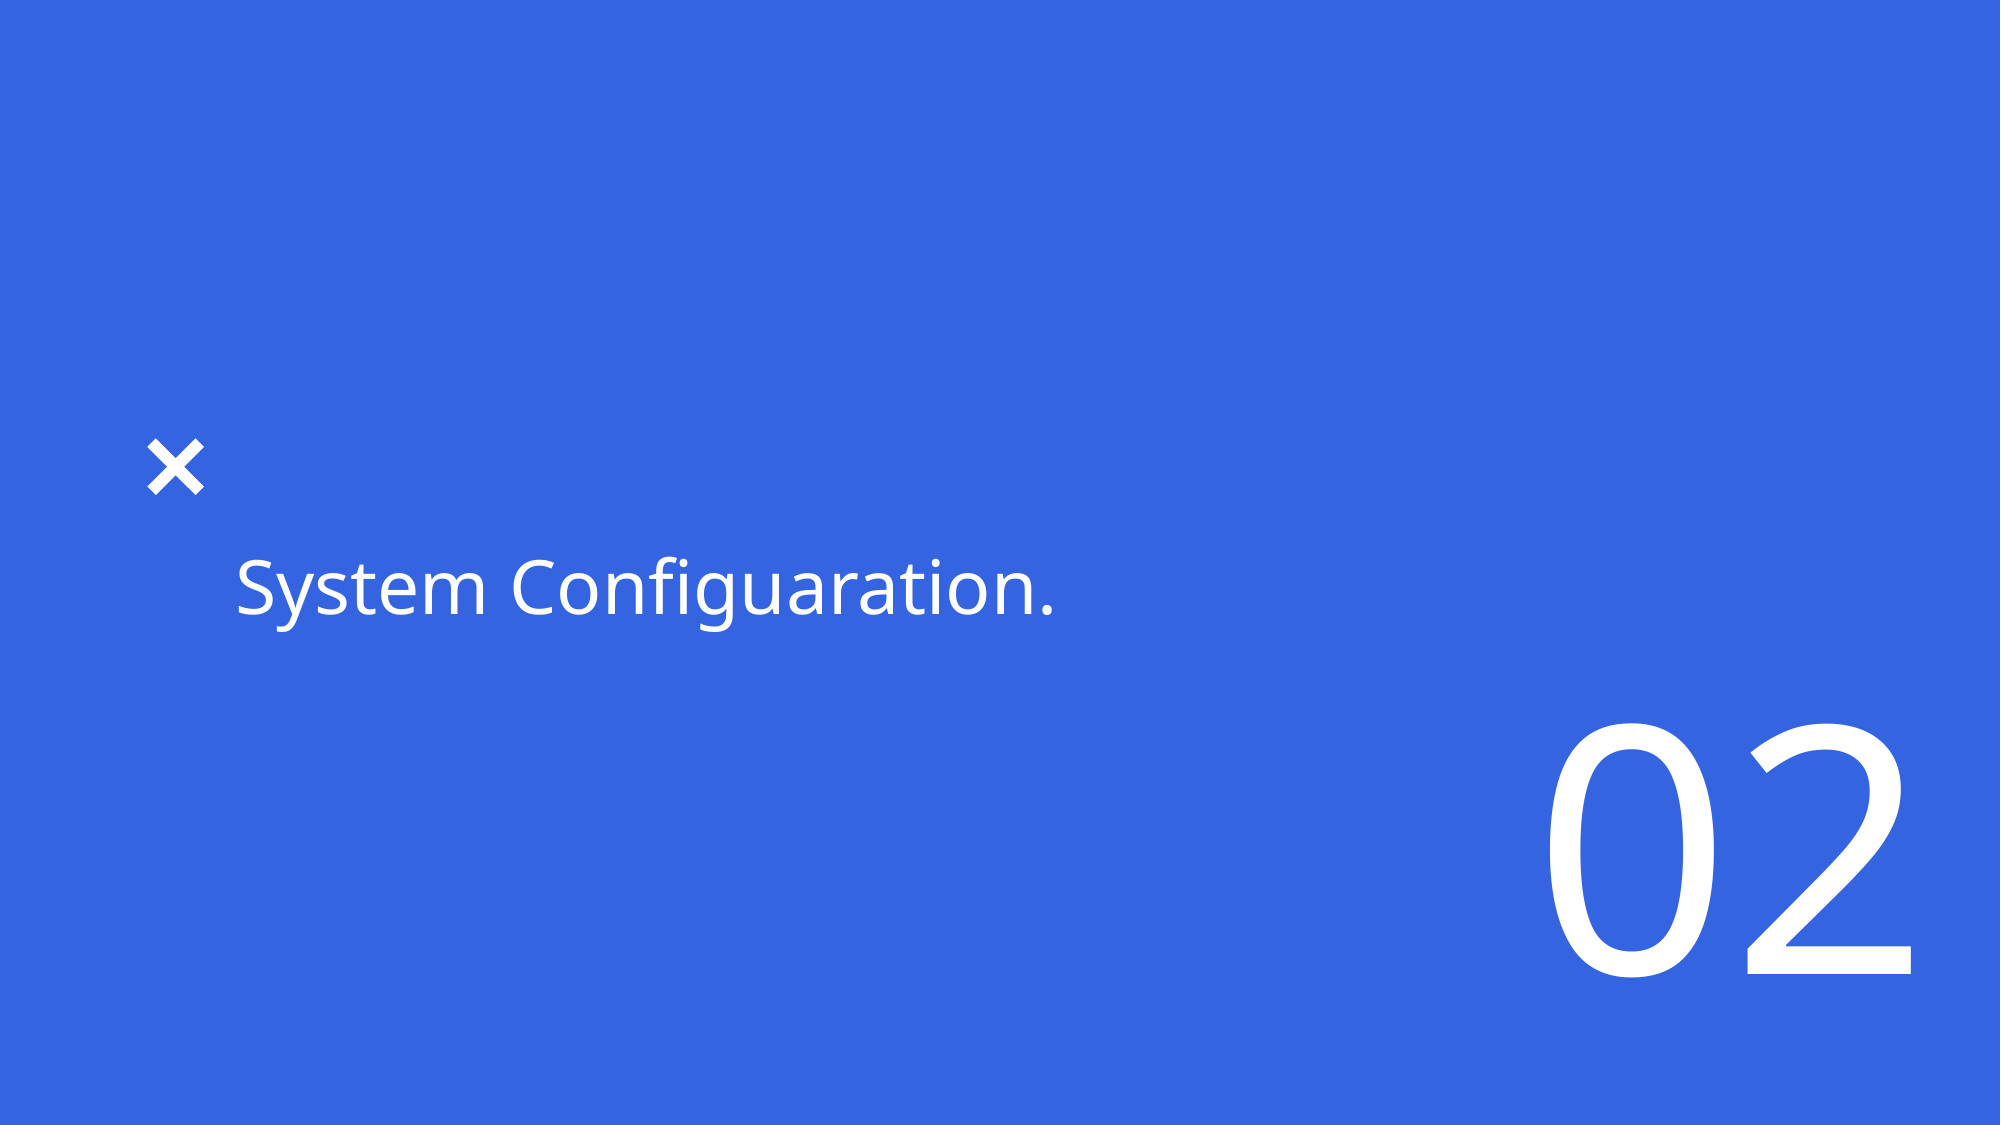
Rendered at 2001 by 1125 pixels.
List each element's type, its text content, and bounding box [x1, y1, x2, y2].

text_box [151, 442, 200, 491]
text_box 02 [1518, 621, 1944, 1052]
text_box System Configuaration. [220, 505, 1074, 638]
